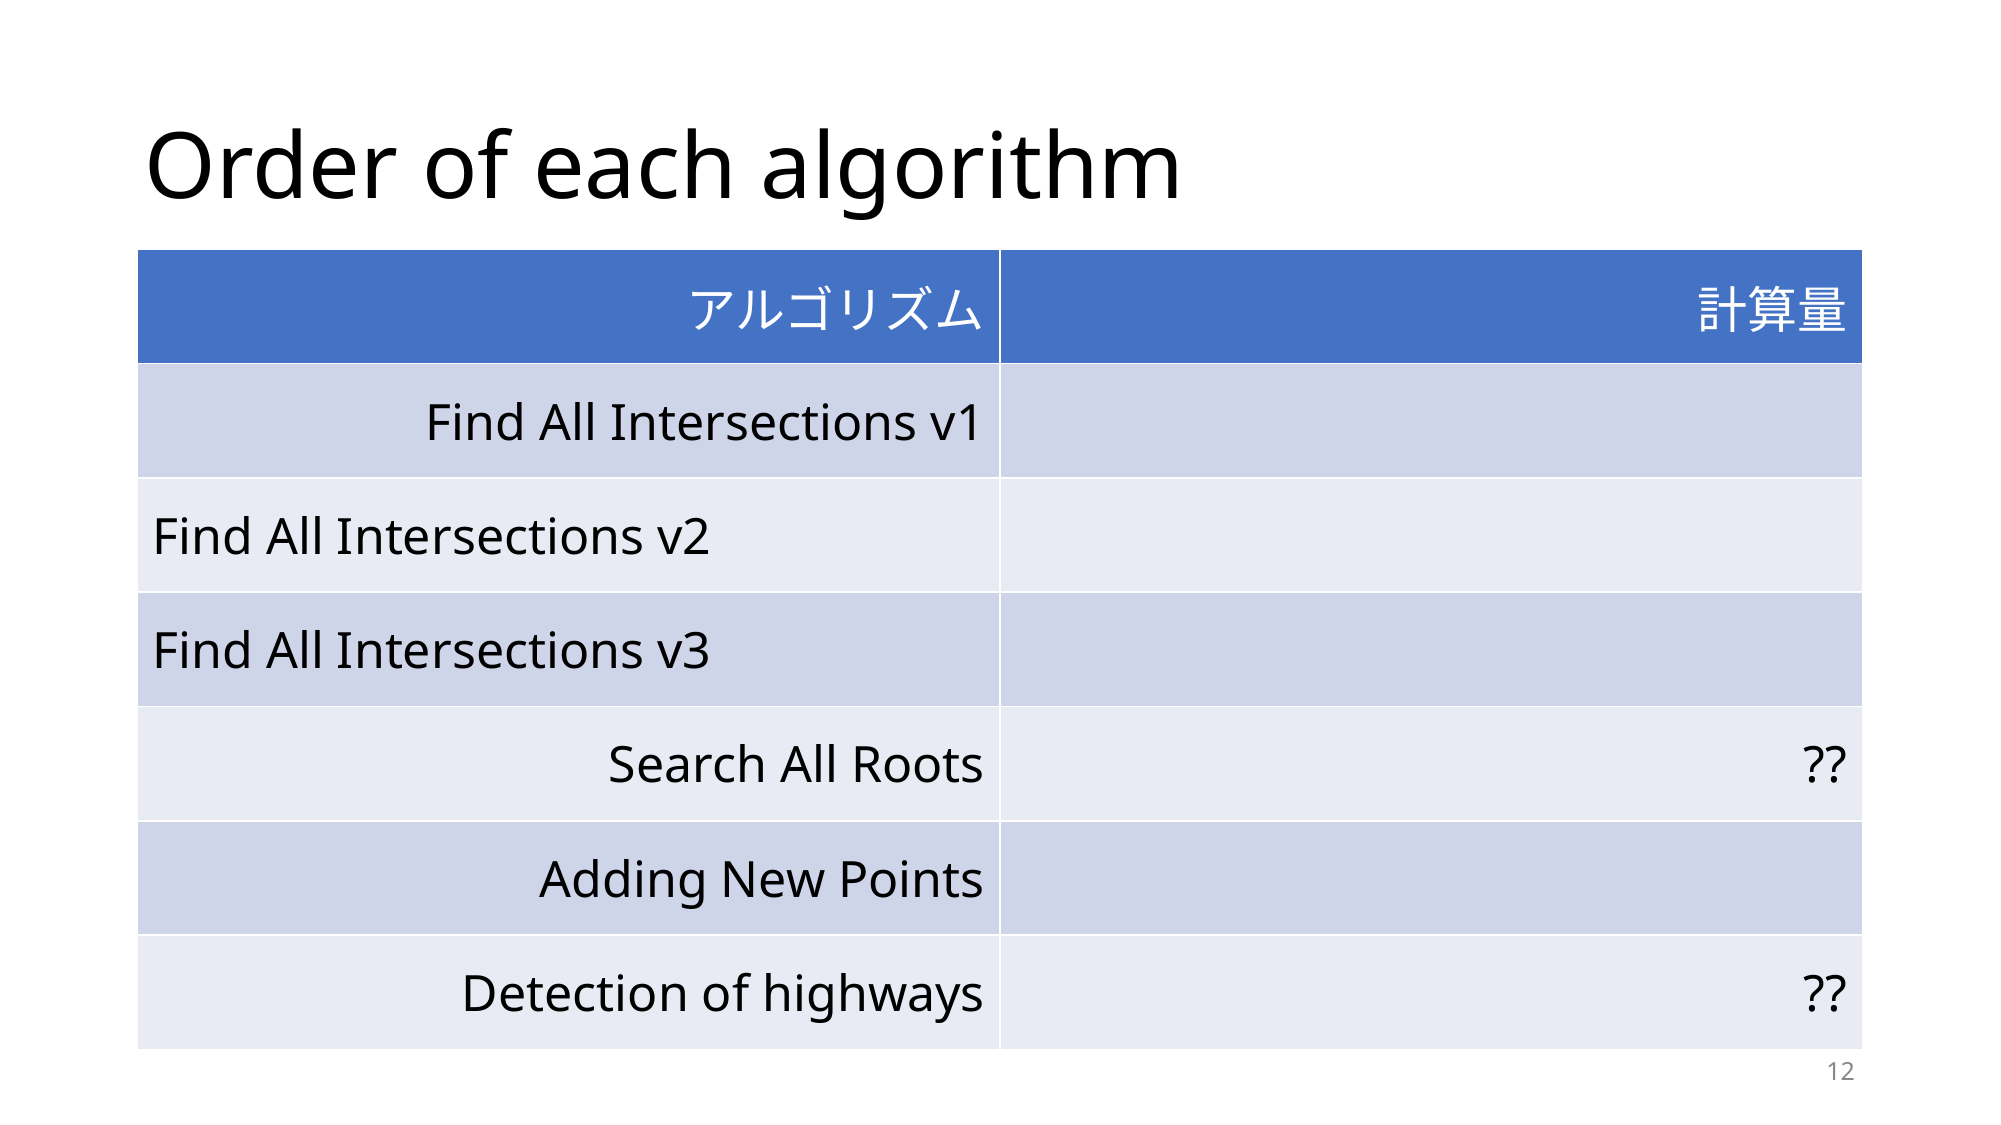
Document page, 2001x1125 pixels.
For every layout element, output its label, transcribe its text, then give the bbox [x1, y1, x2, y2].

title Order of each algorithm [136, 59, 1863, 248]
slide_number 12 [1817, 1050, 1863, 1096]
